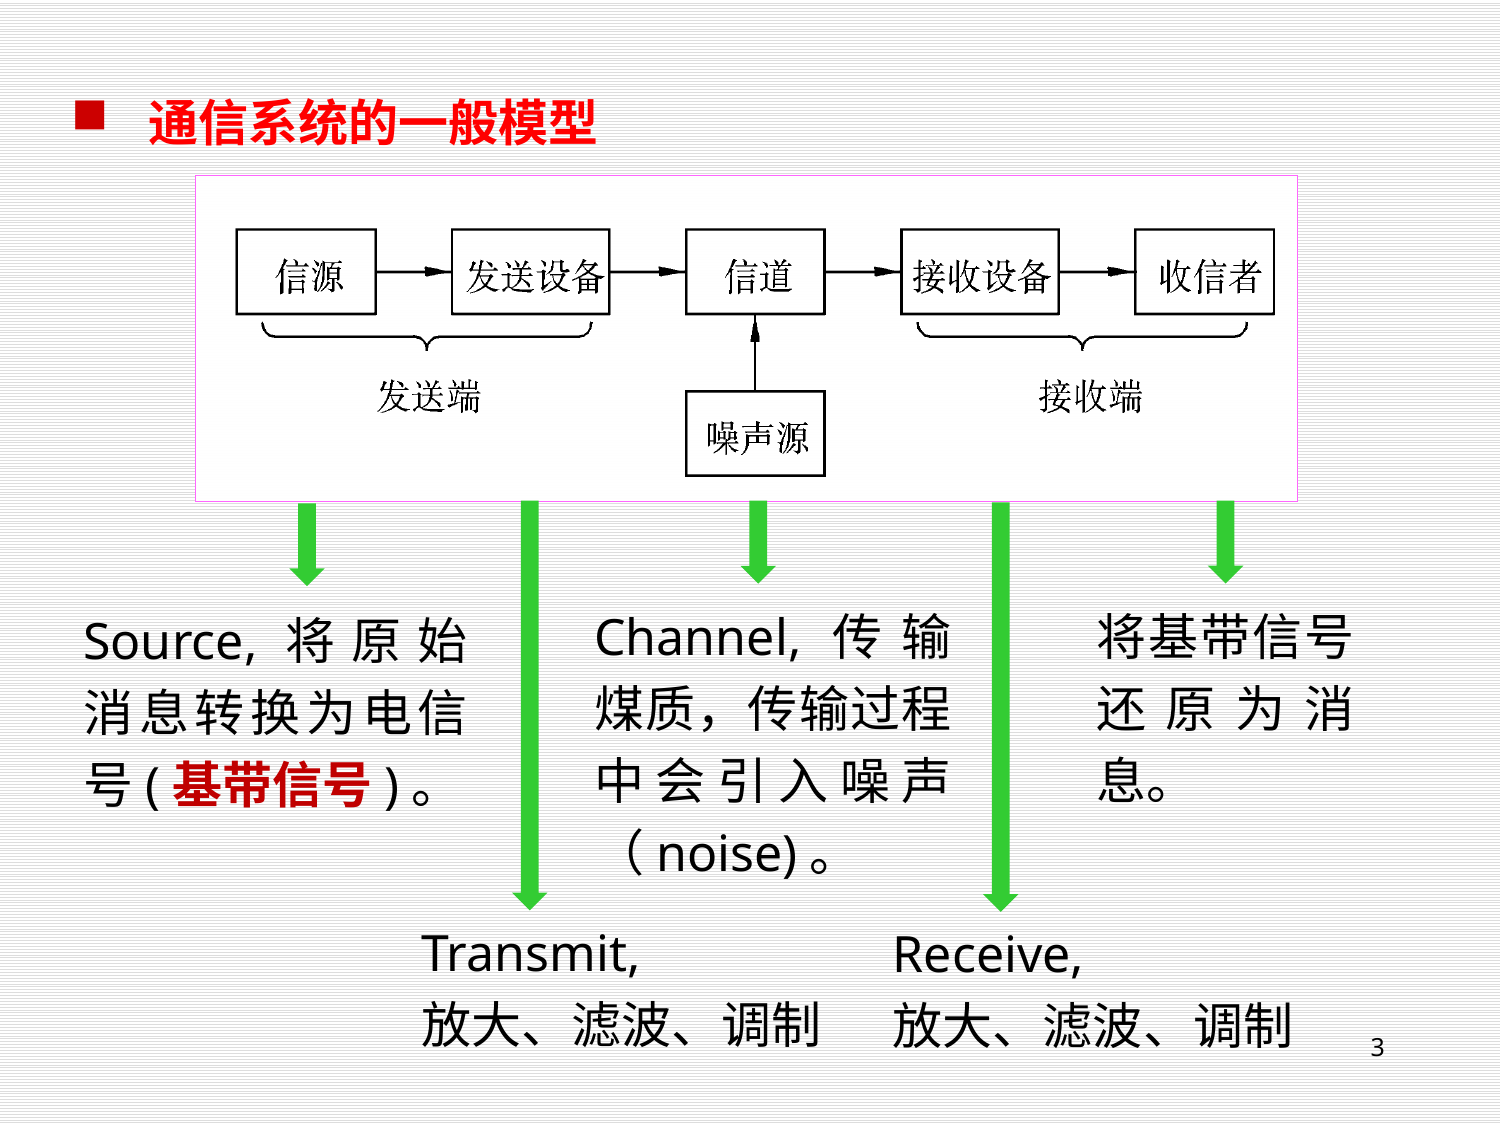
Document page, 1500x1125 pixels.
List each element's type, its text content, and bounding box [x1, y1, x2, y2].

text_box [287, 508, 327, 589]
text_box [738, 508, 778, 586]
text_box Channel,传输煤质，传输过程中会引入噪声（noise)。 [579, 586, 967, 889]
text_box [981, 508, 1021, 903]
slide_number 3 [1074, 1024, 1401, 1103]
text_box Transmit, 放大、滤波、调制 [406, 902, 851, 1061]
text_box Receive, 放大、滤波、调制 [878, 903, 1322, 1063]
text_box [510, 508, 550, 902]
text_box 将基带信号还原为消息。 [1081, 586, 1370, 817]
list 通信系统的一般模型 [56, 54, 1444, 707]
text_box Source,将原始消息转换为电信号(基带信号)。 [68, 590, 483, 821]
text_box [1205, 508, 1246, 586]
picture [195, 175, 1297, 501]
